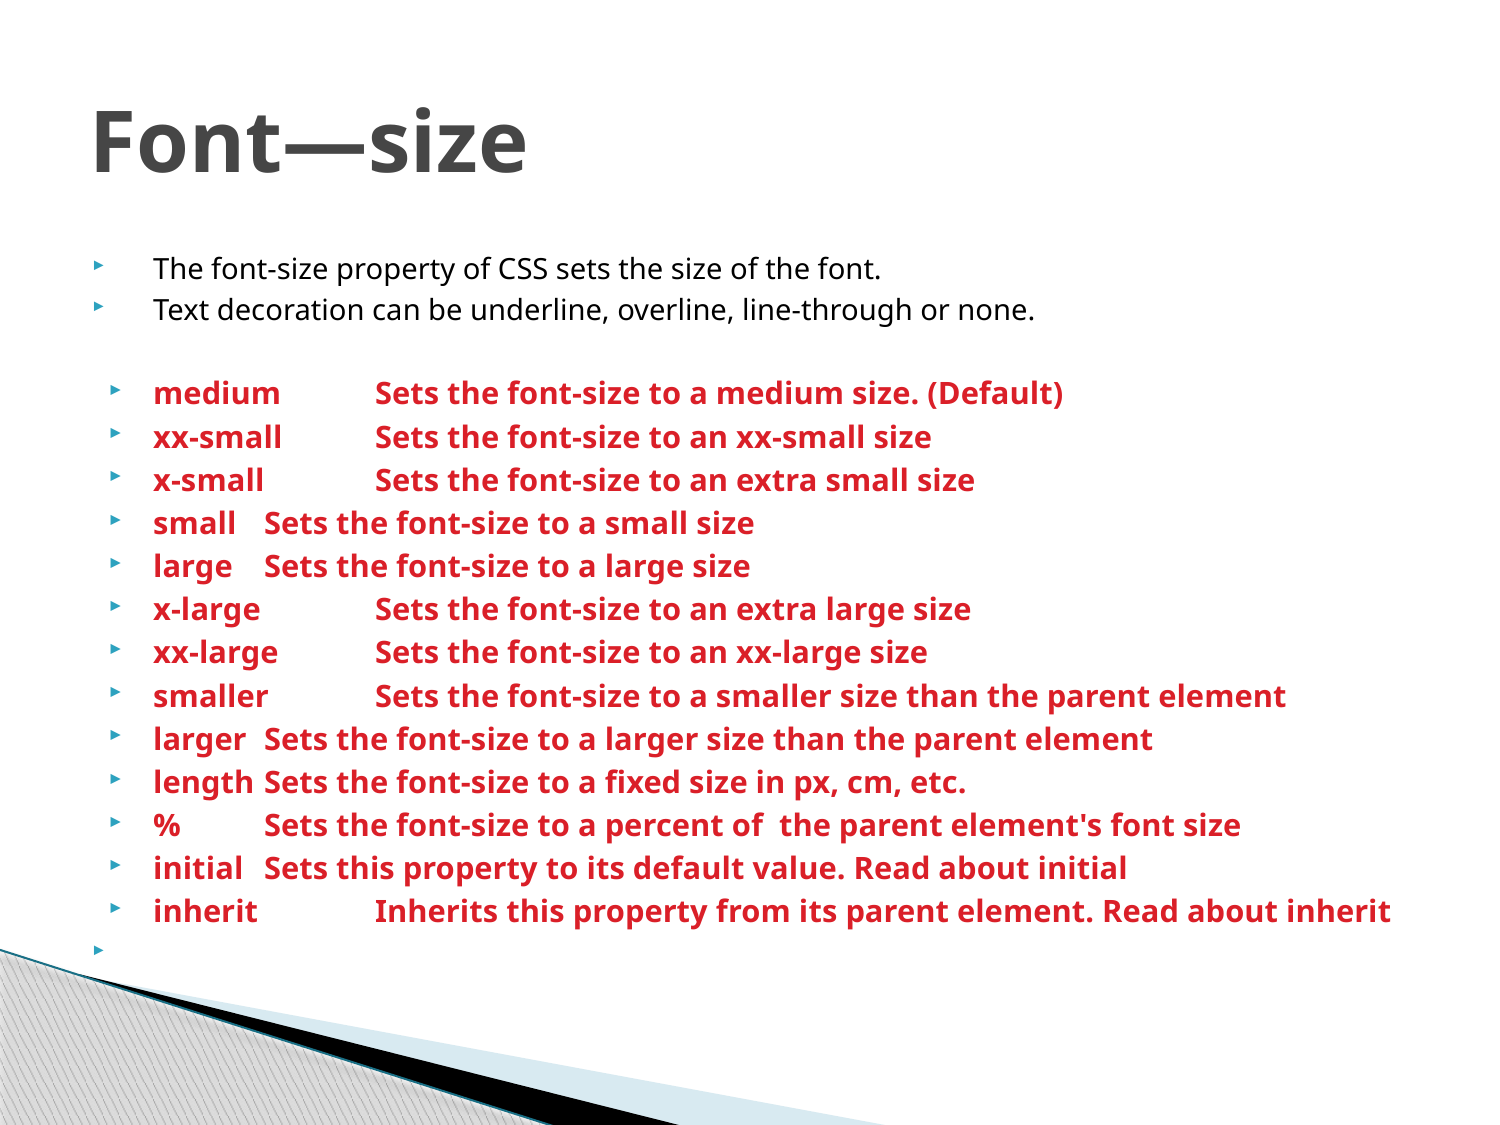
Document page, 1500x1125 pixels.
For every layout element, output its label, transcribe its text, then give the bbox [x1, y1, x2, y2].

list The font-size property of CSS sets the size of the font. Text decoration can be underline, overline, line-through or none. medium Sets the font-size to a medium size. (Default) xx-small Sets the font-size to an xx-small size x-small Sets the font-size to an extra small size small Sets the font-size to a small size large Sets the font-size to a large size x-large Sets the font-size to an extra large size xx-large Sets the font-size to an xx-large size smaller Sets the font-size to a smaller size than the parent element larger Sets the font-size to a larger size than the parent element length Sets the font-size to a fixed size in px, cm, etc. % Sets the font-size to a percent of the parent element's font size initial Sets this property to its default value. Read about initial inherit Inherits this property from its parent element. Read about inherit [75, 243, 1425, 986]
title Font—size [75, 45, 1425, 233]
